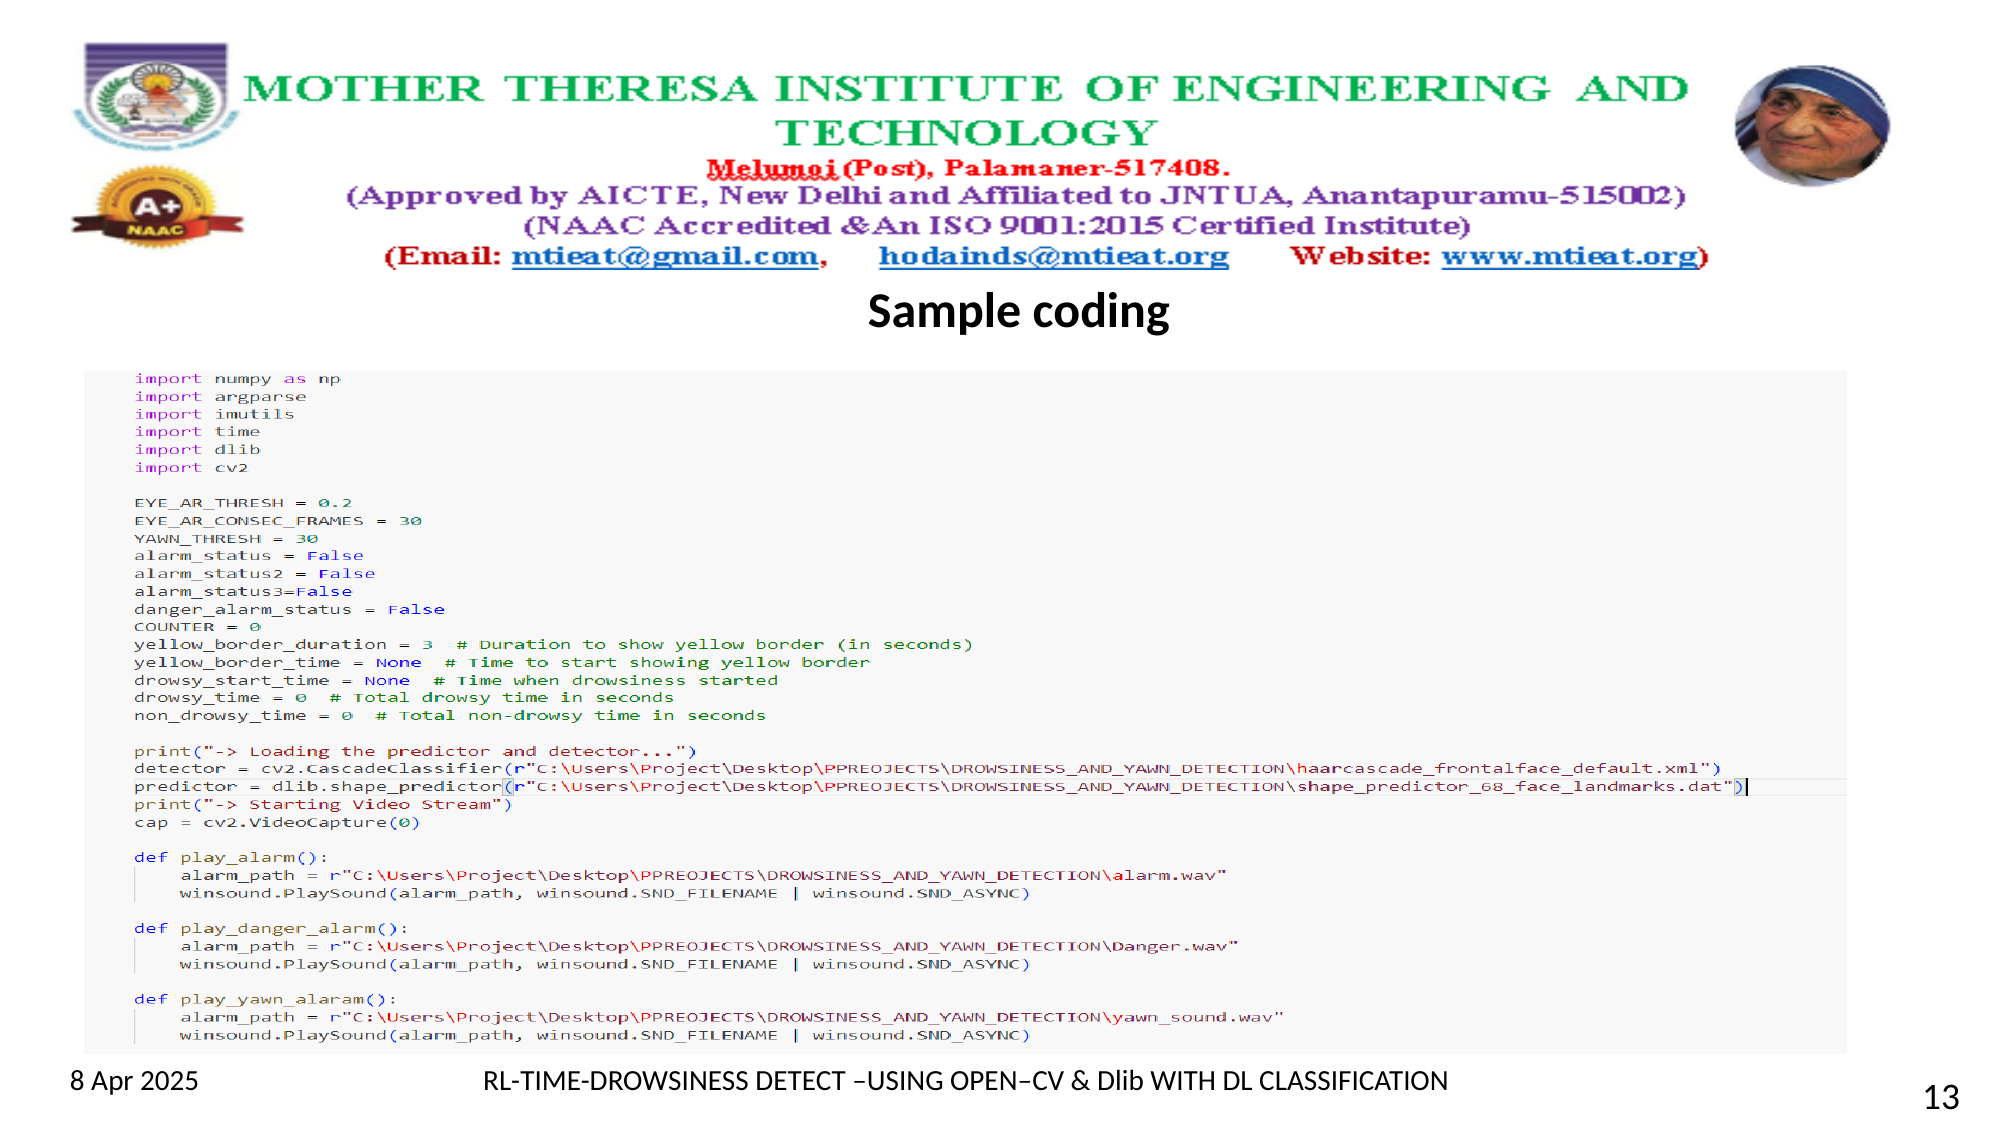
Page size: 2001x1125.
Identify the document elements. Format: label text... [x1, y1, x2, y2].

text_box 8 Apr 2025 [55, 1054, 285, 1104]
text_box 13 [1907, 1064, 1982, 1125]
picture [57, 25, 1911, 270]
text_box RL-TIME-DROWSINESS DETECT –USING OPEN–CV & Dlib WITH DL CLASSIFICATION [468, 1054, 1788, 1104]
picture [84, 371, 1847, 1054]
text_box Sample coding [853, 270, 1185, 345]
